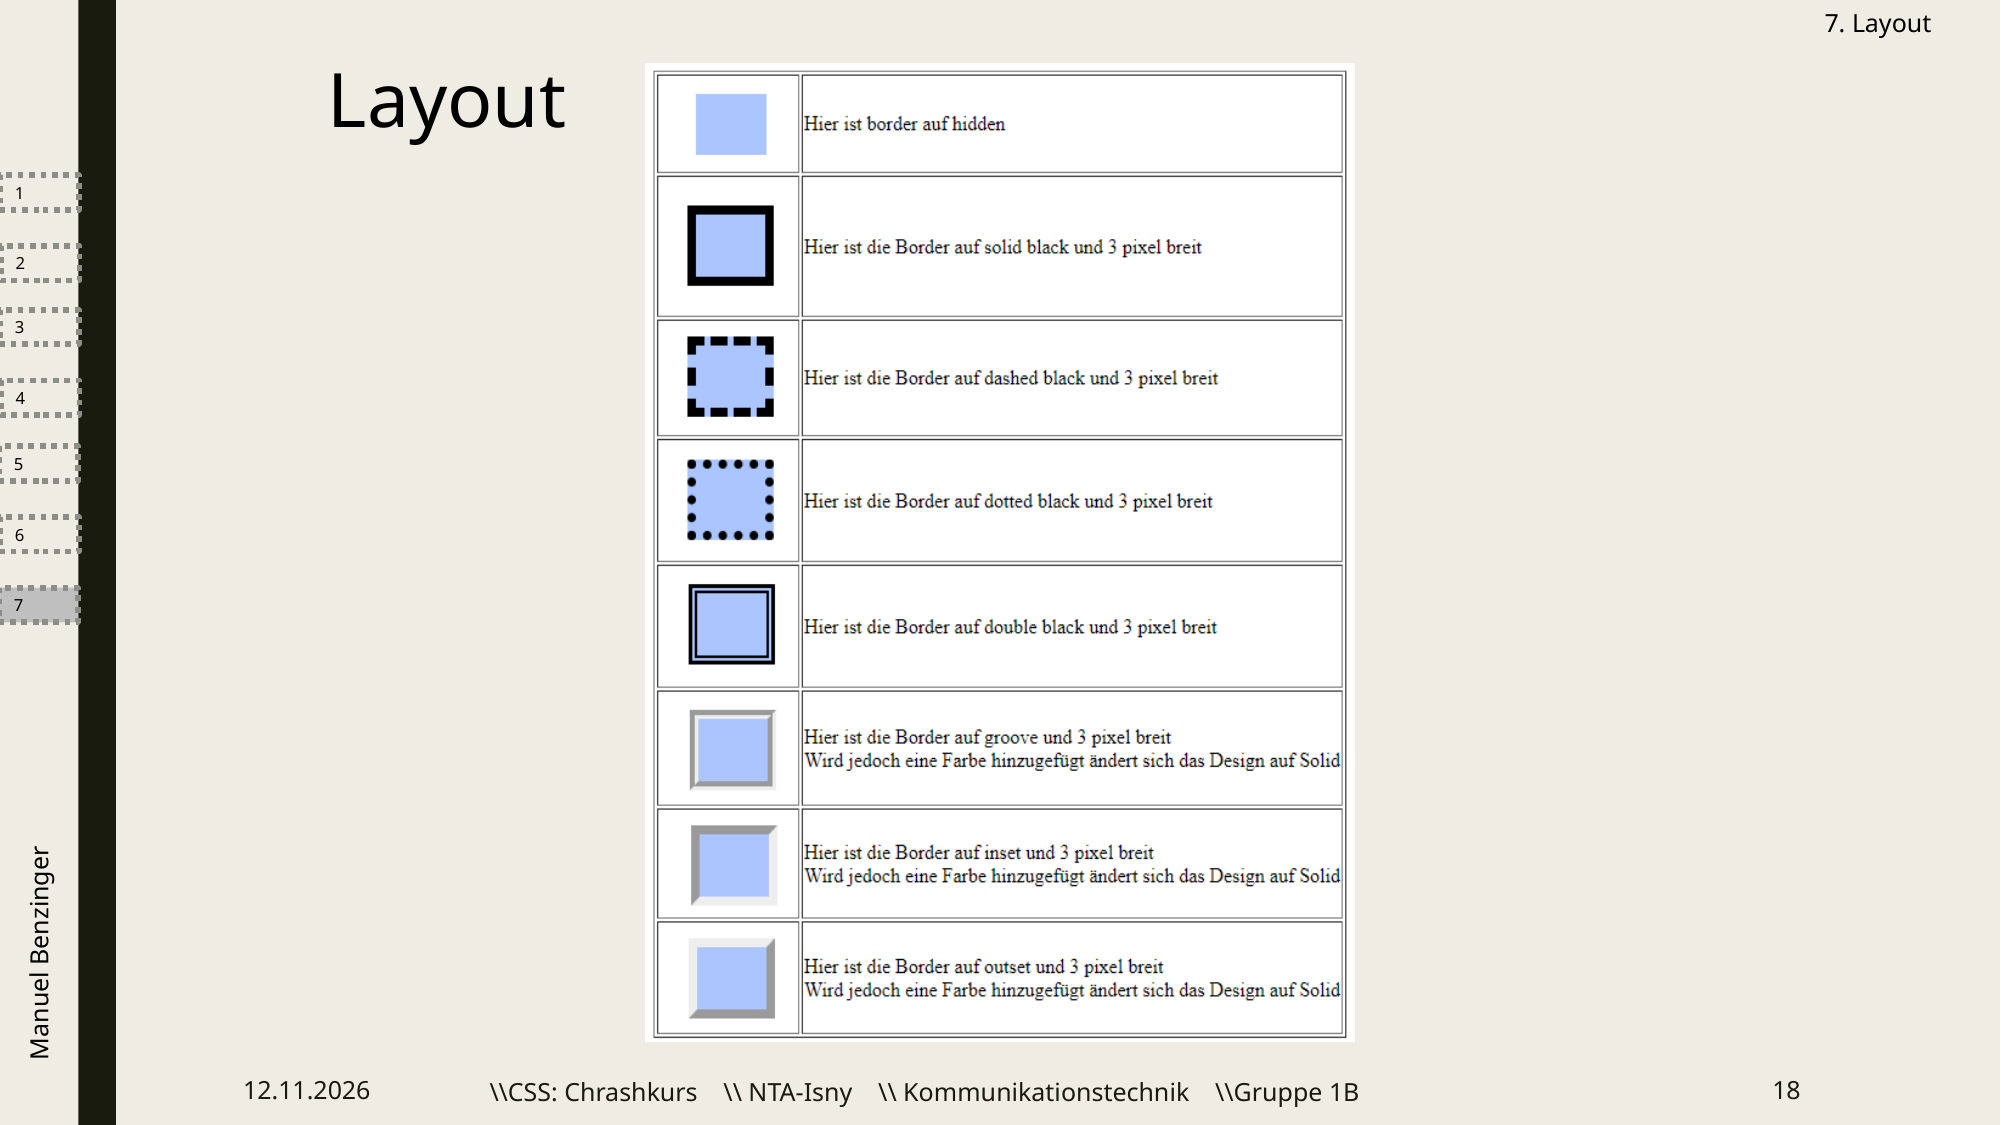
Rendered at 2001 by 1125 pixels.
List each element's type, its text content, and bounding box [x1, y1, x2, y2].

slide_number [228, 1058, 426, 1125]
text_box 2 [0, 243, 82, 283]
text_box Manuel Benzinger [15, 675, 61, 1075]
text_box 4 [0, 378, 82, 418]
text_box 6 [0, 514, 82, 554]
slide_number 18 [1553, 1058, 1816, 1125]
text_box 1 [0, 172, 82, 213]
text_box 5 [0, 443, 81, 484]
picture [645, 63, 1355, 1042]
footer \\CSS: Chrashkurs \\ NTA-Isny \\ Kommunikationstechnik \\Gruppe 1B [474, 1058, 1505, 1125]
text_box Layout [313, 45, 581, 151]
text_box 3 [0, 307, 82, 347]
text_box 7 [0, 585, 81, 625]
text_box 7. Layout [1809, 0, 1947, 45]
